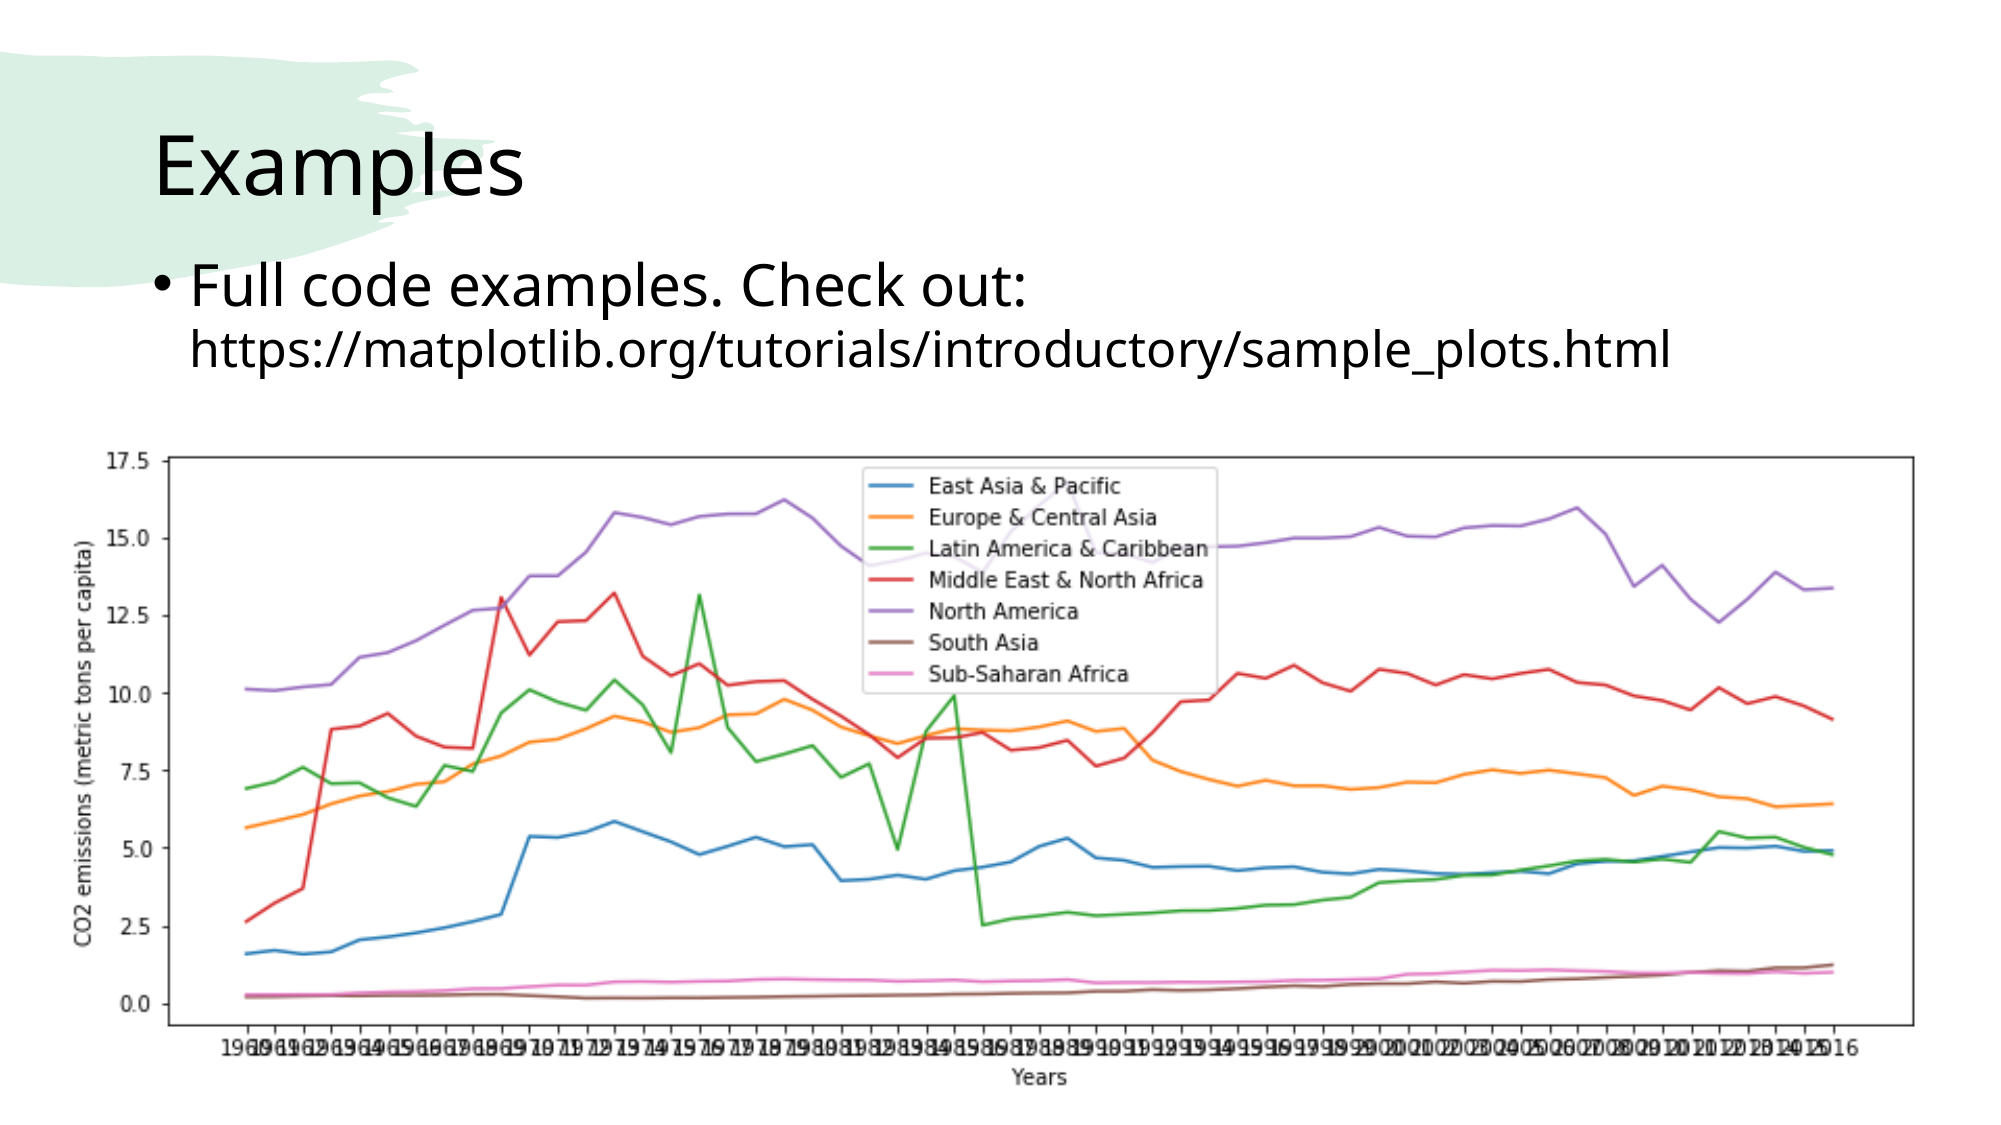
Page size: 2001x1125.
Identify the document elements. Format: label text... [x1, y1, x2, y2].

list Full code examples. Check out: https://matplotlib.org/tutorials/introductory/sample_plots.html [137, 240, 1863, 438]
title Examples [137, 59, 1863, 240]
picture [60, 438, 1940, 1121]
